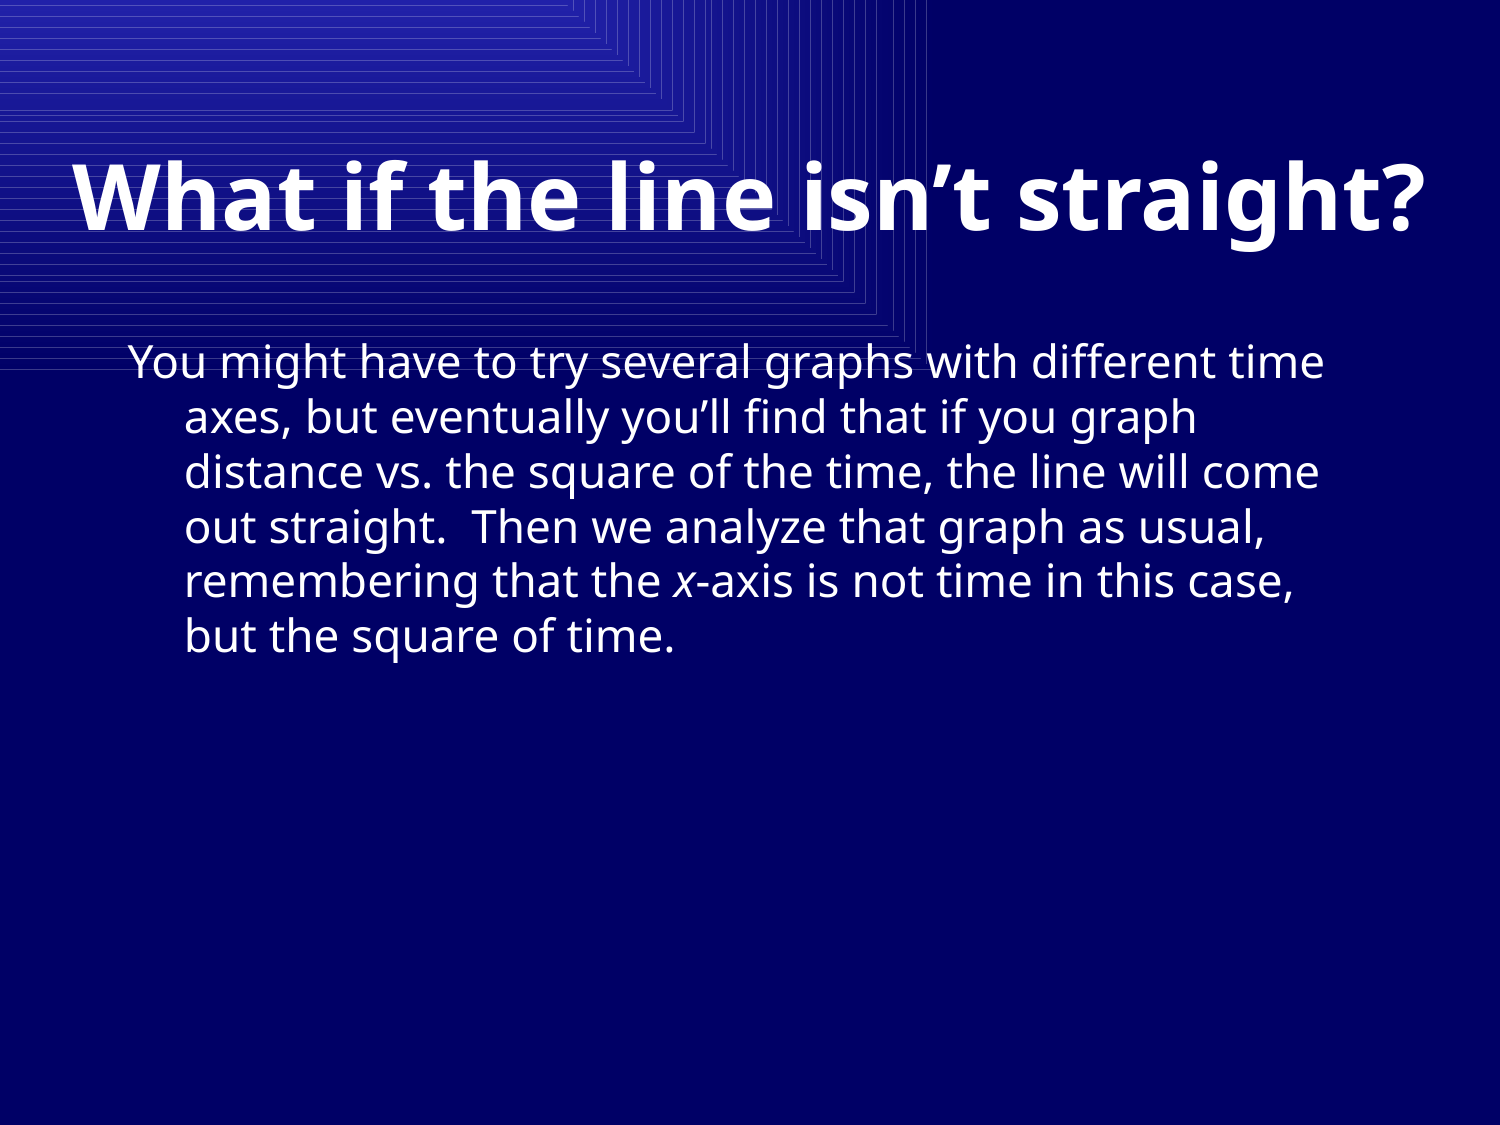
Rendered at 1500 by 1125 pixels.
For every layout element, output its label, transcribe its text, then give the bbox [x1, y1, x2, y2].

list You might have to try several graphs with different time axes, but eventually you’ll find that if you graph distance vs. the square of the time, the line will come out straight. Then we analyze that graph as usual, remembering that the x-axis is not time in this case, but the square of time. [112, 324, 1388, 1001]
title What if the line isn’t straight? [37, 99, 1463, 288]
